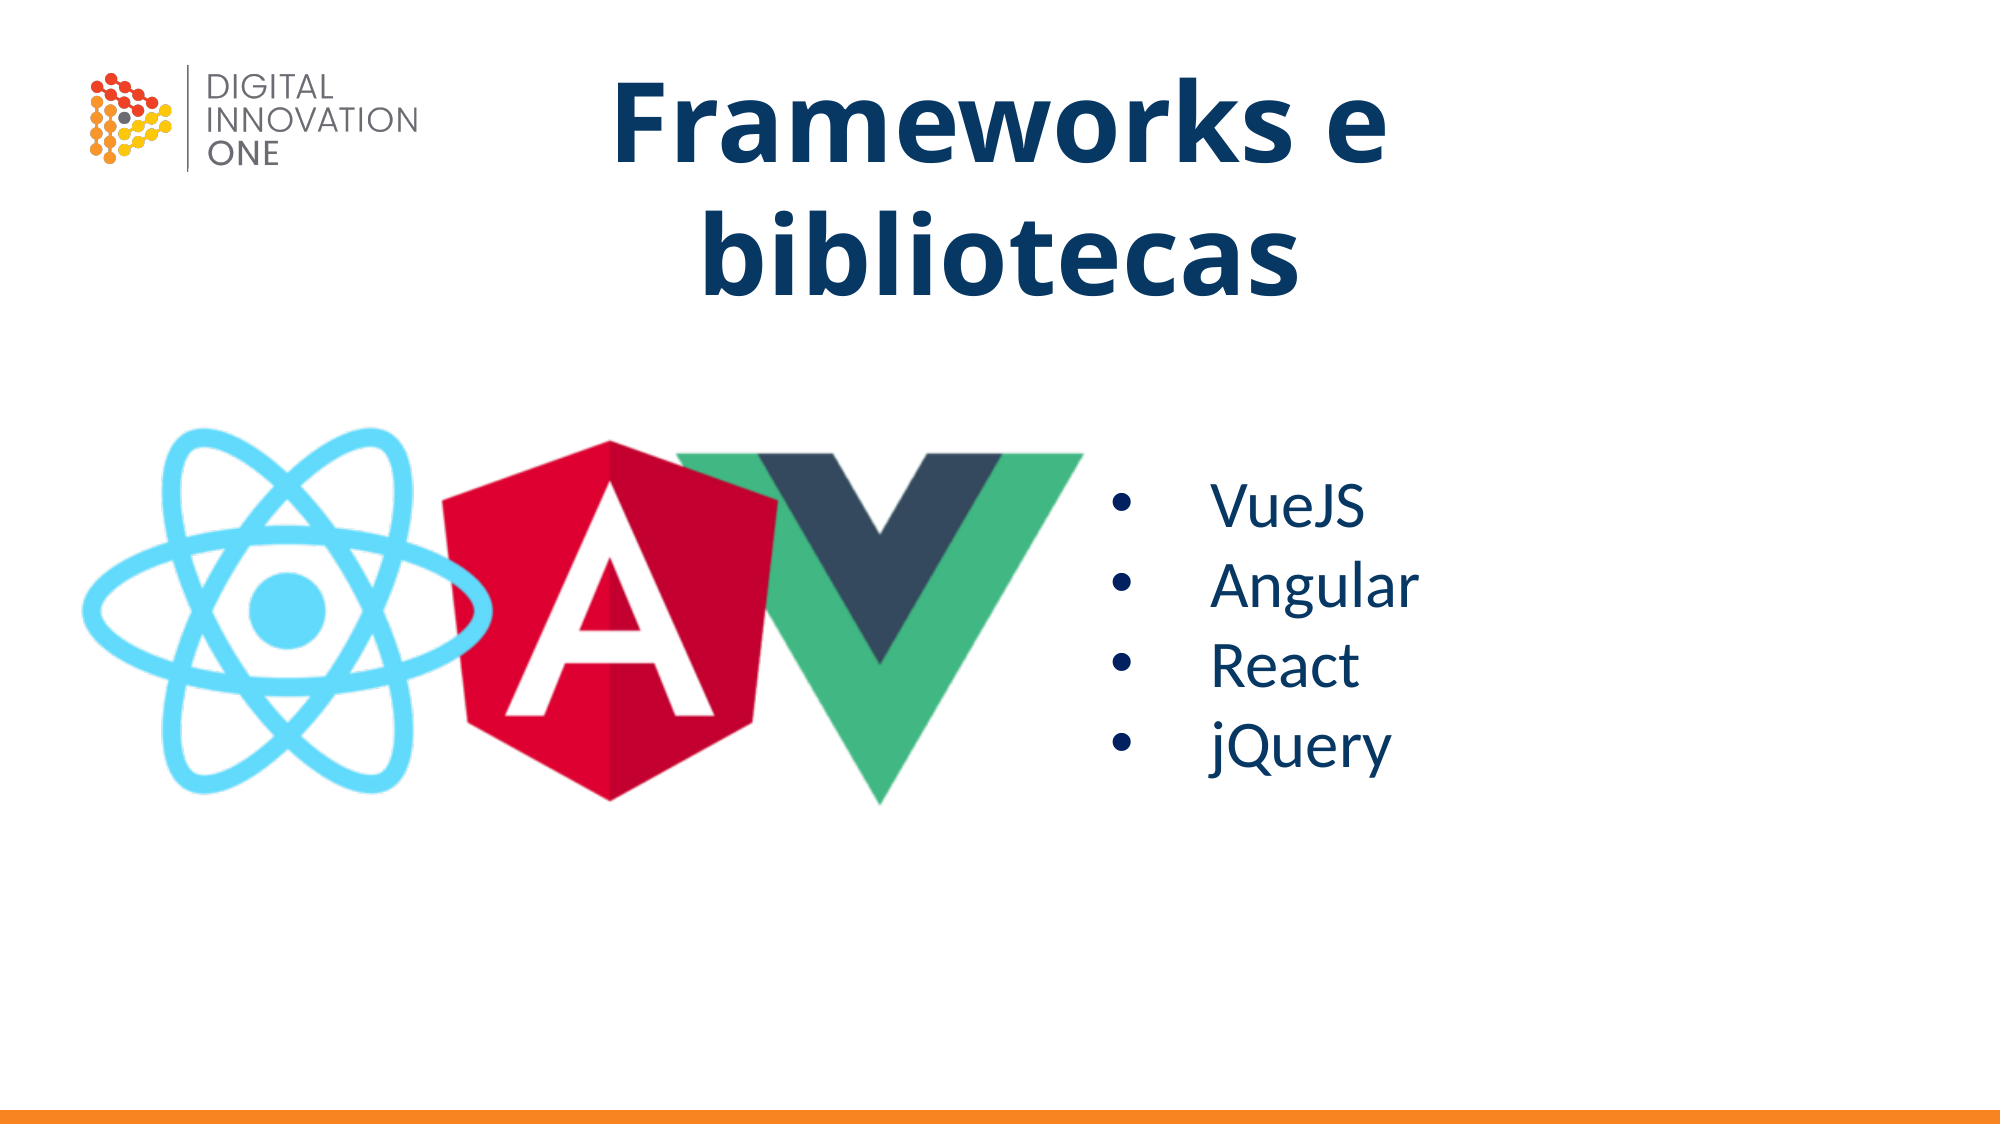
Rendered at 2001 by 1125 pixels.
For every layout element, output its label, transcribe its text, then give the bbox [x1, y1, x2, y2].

subtitle Frameworks e bibliotecas [68, 66, 1932, 303]
text_box [0, 1110, 2000, 1123]
text_box VueJS Angular React jQuery [1090, 365, 1900, 957]
picture [68, 53, 440, 183]
picture [68, 324, 1094, 936]
